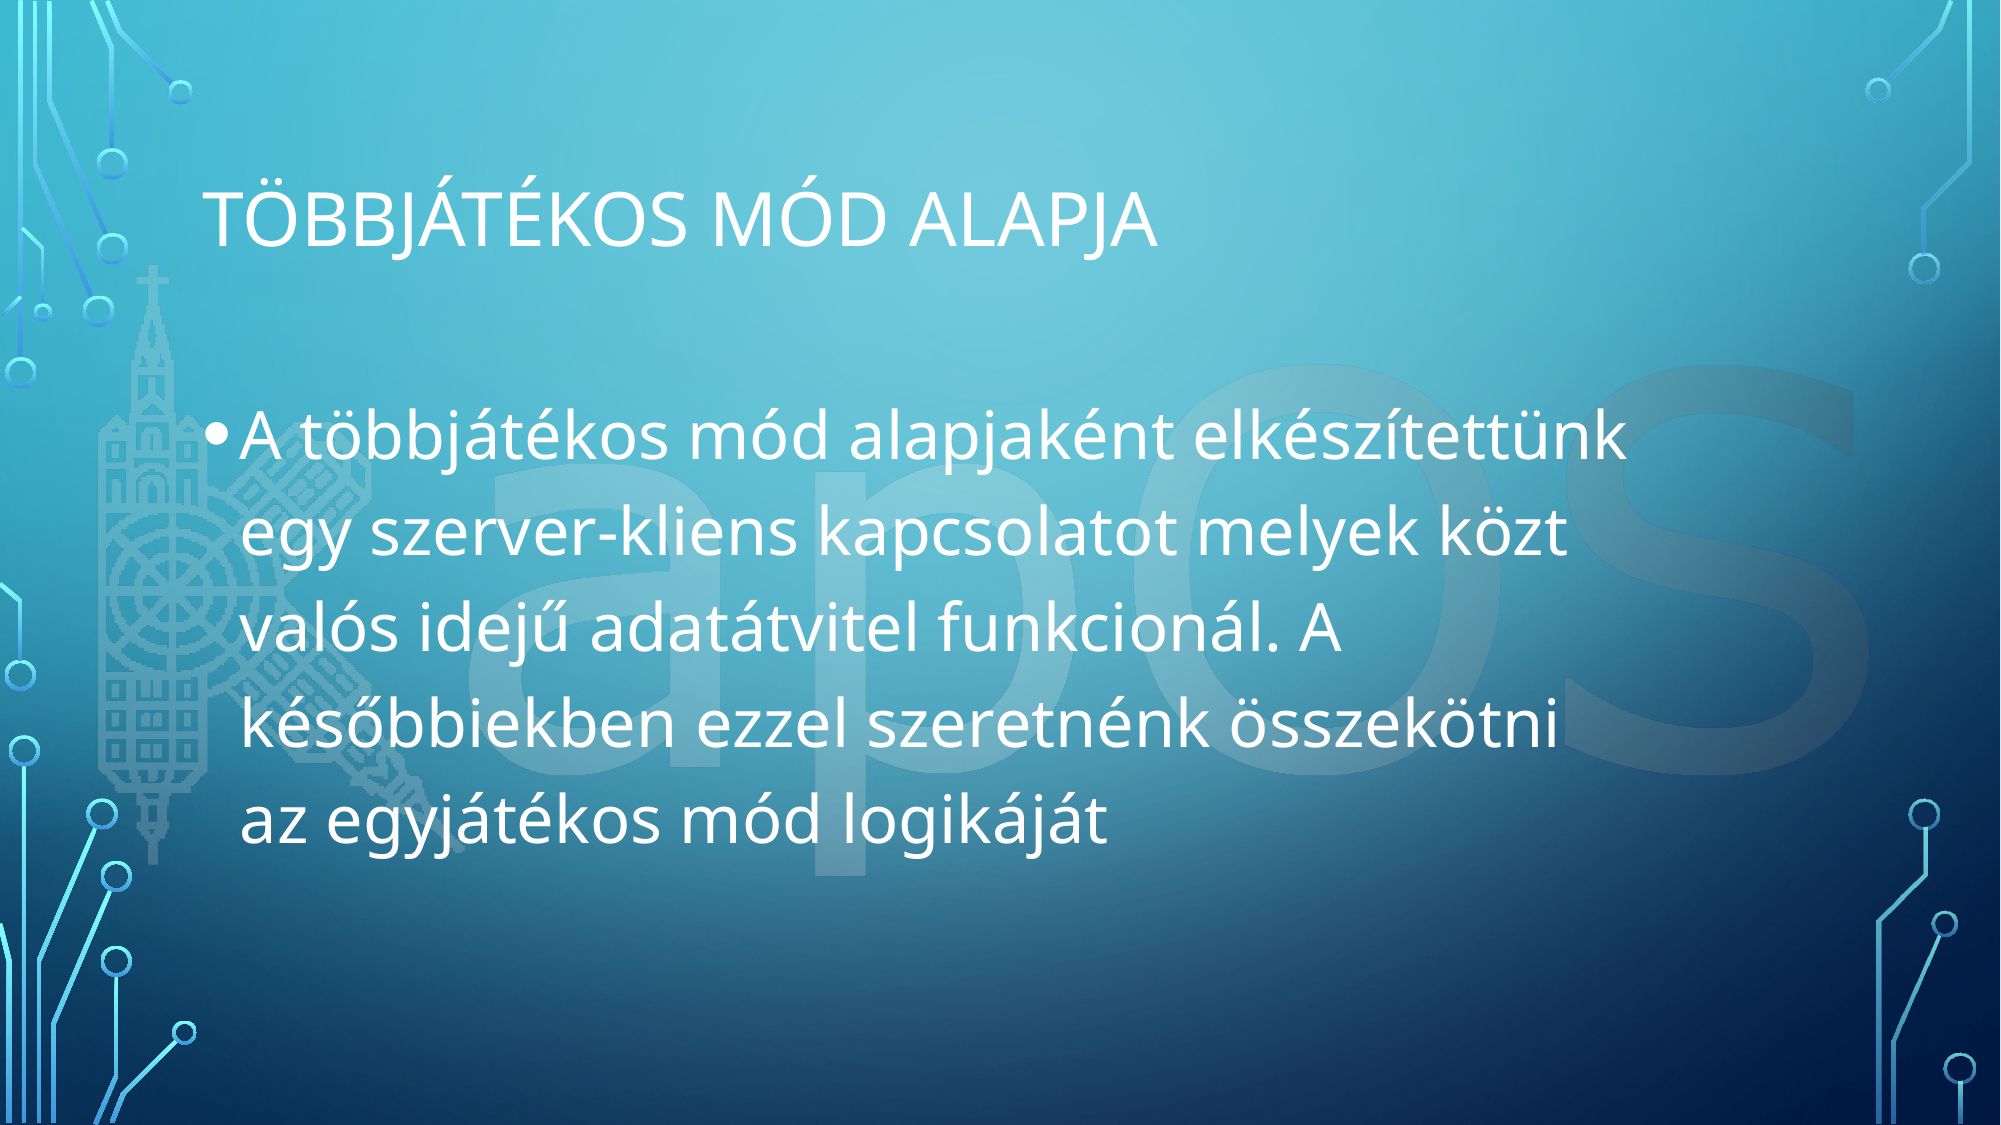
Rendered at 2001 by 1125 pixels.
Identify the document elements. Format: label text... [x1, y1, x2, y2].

list A többjátékos mód alapjaként elkészítettünk egy szerver-kliens kapcsolatot melyek közt valós idejű adatátvitel funkcionál. A későbbiekben ezzel szeretnénk összekötni az egyjátékos mód logikáját [187, 369, 1661, 950]
title Többjátékos mód alapja [187, 101, 1813, 344]
